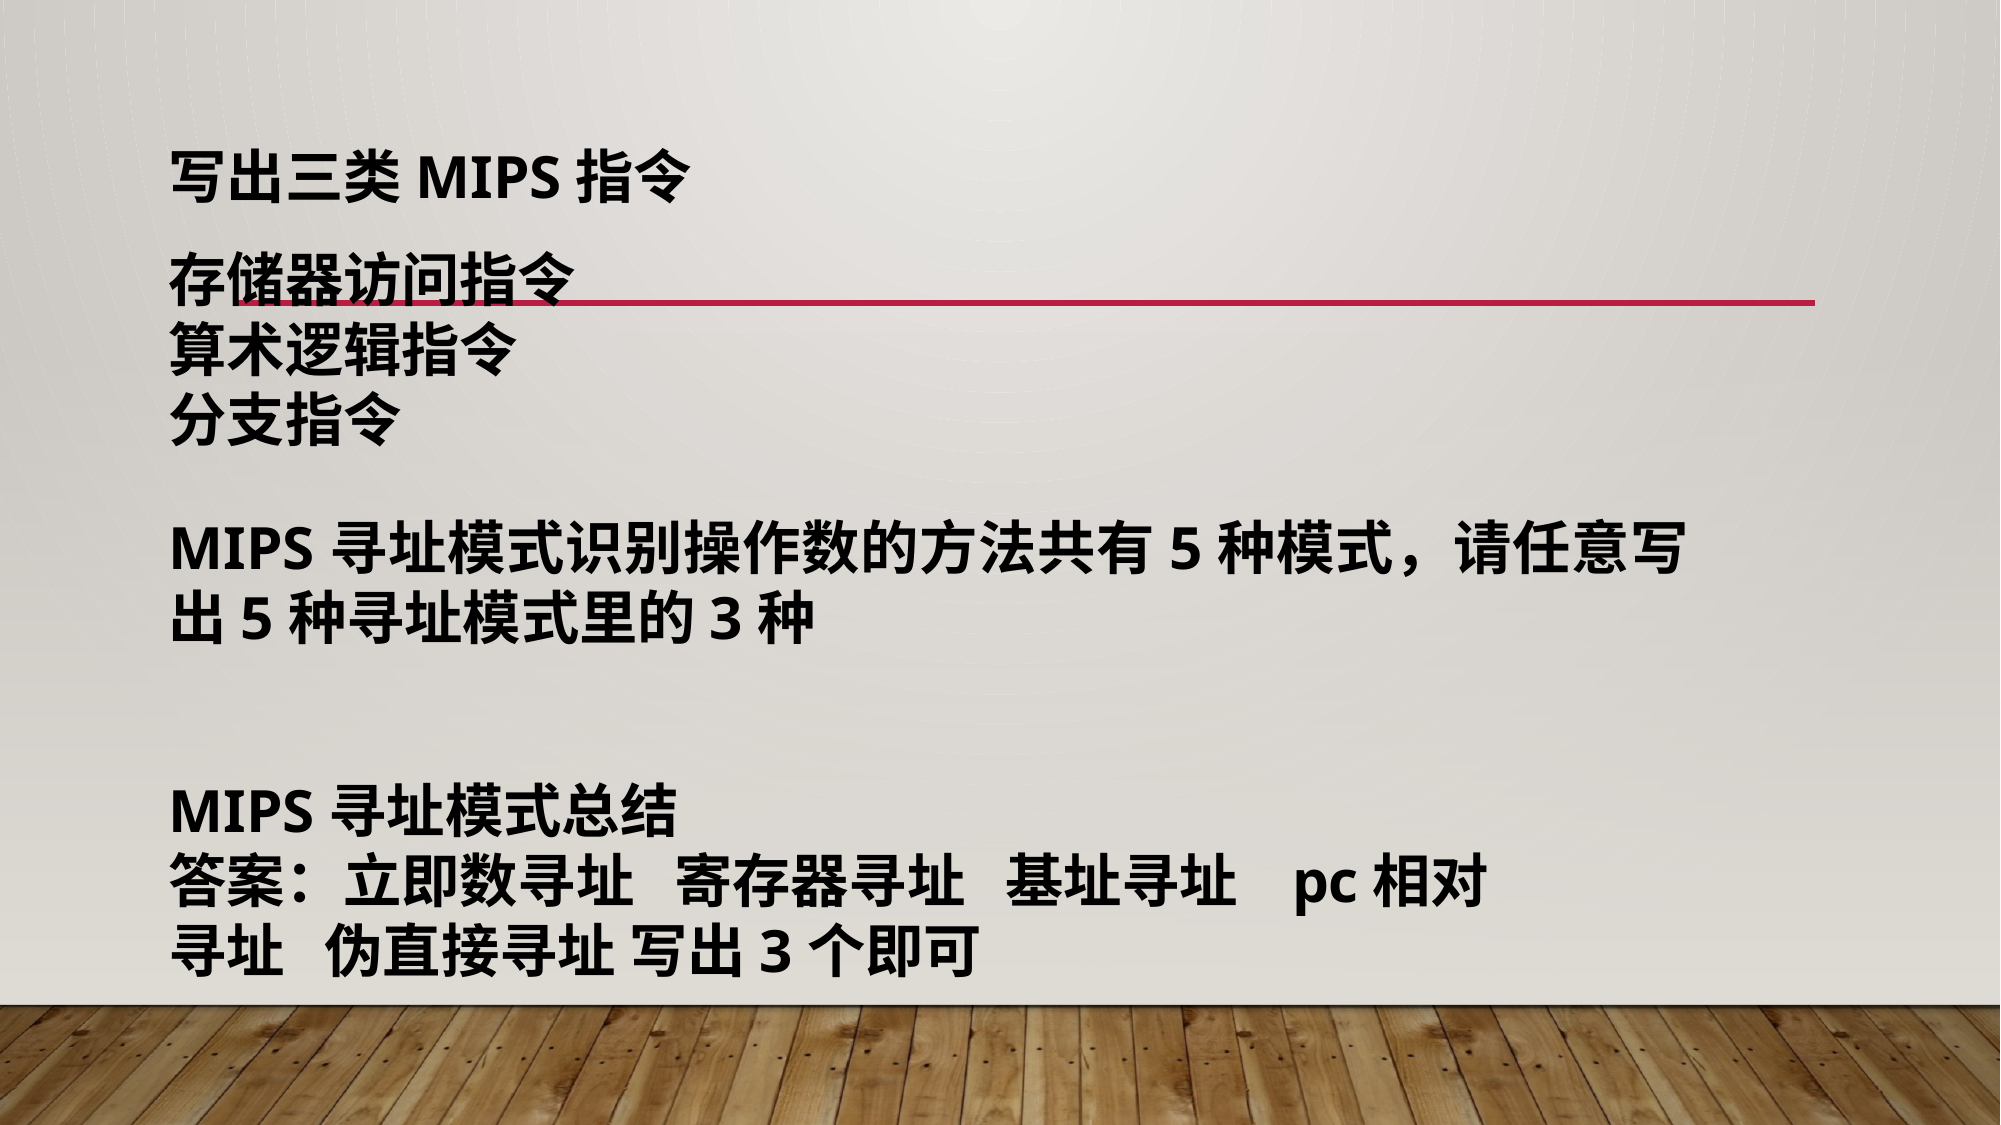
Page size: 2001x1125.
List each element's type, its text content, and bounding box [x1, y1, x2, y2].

text_box 写出三类MIPS指令 [153, 133, 1515, 218]
picture [0, 1005, 2000, 1125]
text_box MIPS寻址模式总结 答案：立即数寻址 寄存器寻址 基址寻址 pc相对寻址 伪直接寻址 写出3个即可 [153, 766, 1515, 992]
text_box 存储器访问指令 算术逻辑指令 分支指令 [153, 235, 1515, 461]
text_box MIPS寻址模式识别操作数的方法共有5种模式，请任意写出5种寻址模式里的3种 [153, 503, 1704, 659]
